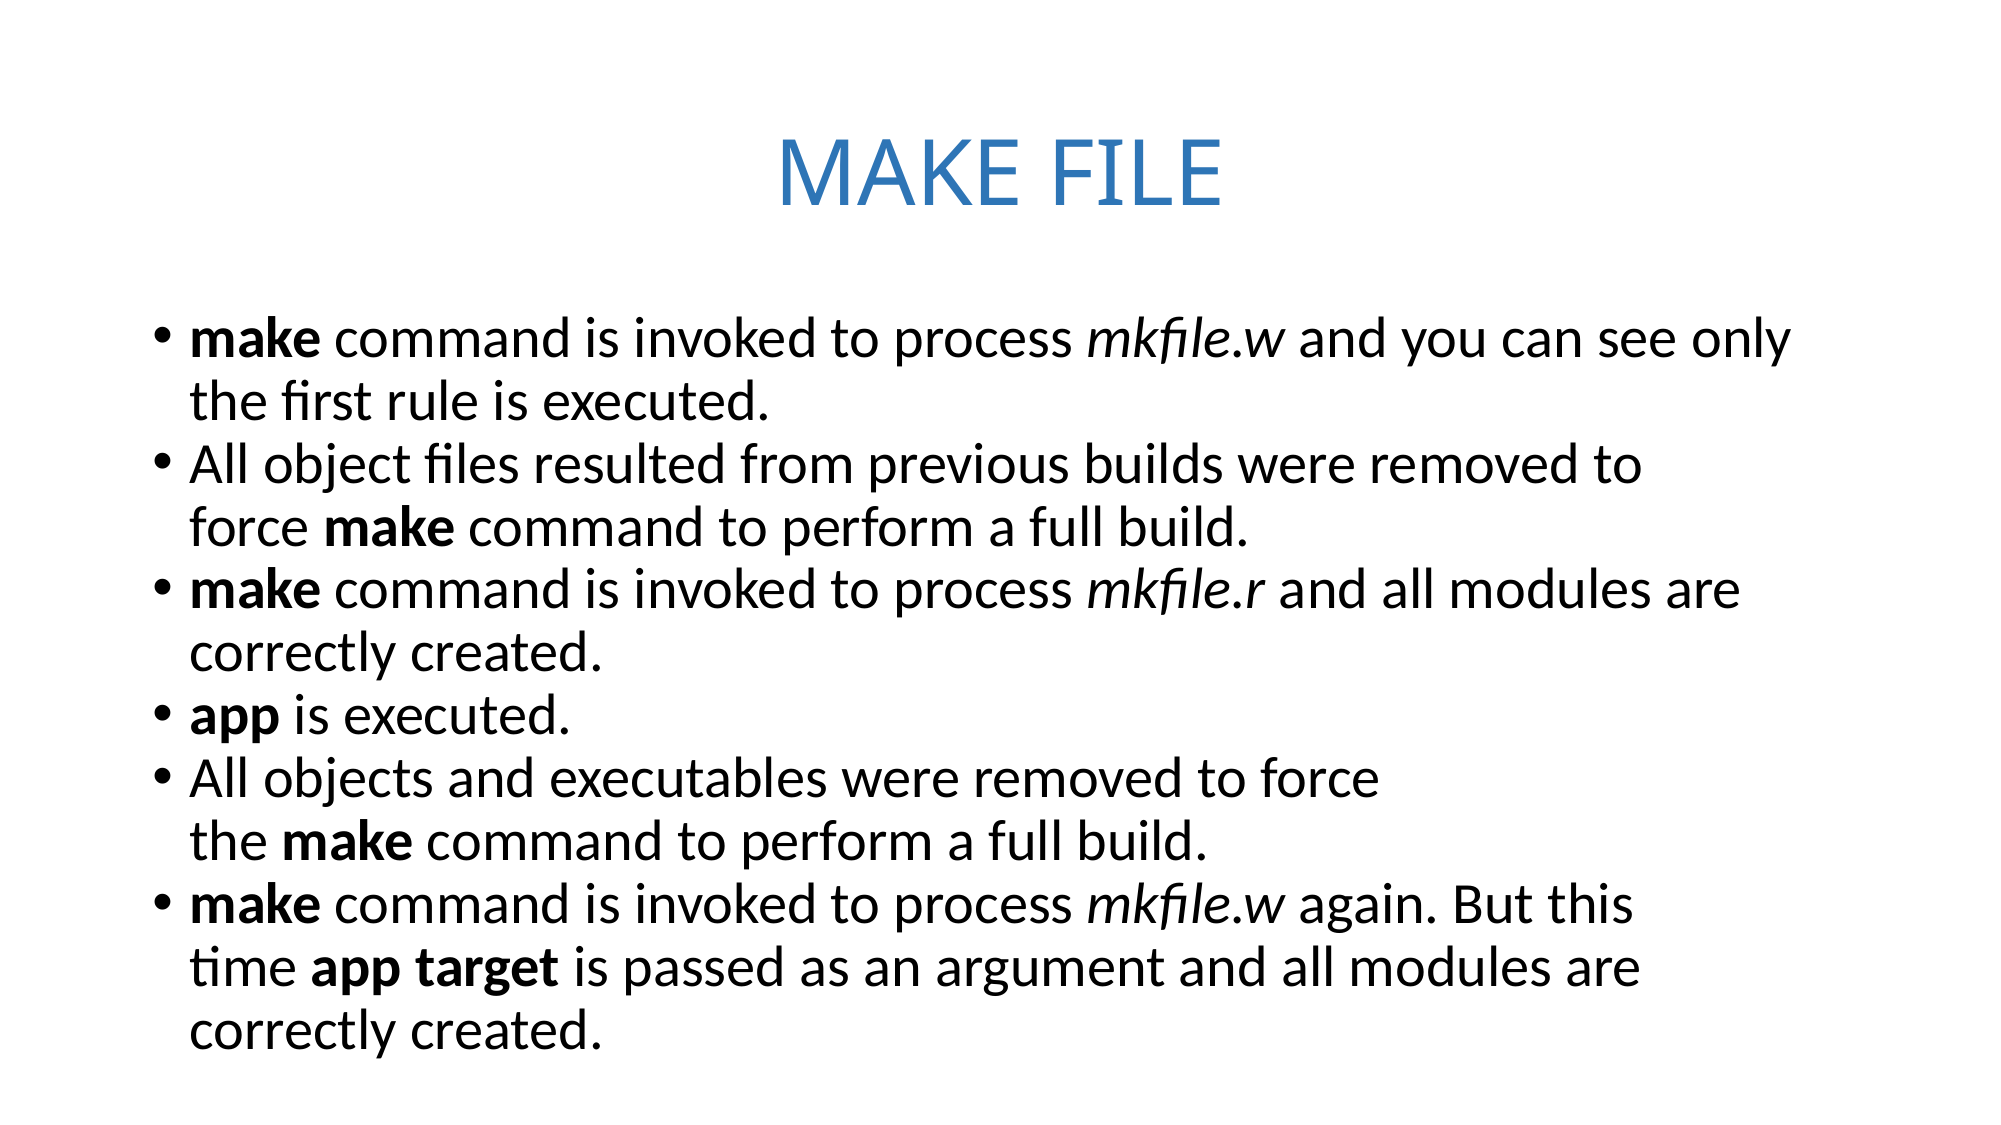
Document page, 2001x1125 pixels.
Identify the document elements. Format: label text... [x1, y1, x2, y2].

text_box MAKE FILE [137, 59, 1863, 278]
text_box make command is invoked to process mkfile.w and you can see only the first rule is executed. All object files resulted from previous builds were removed to force make command to perform a full build. make command is invoked to process mkfile.r and all modules are correctly created. app is executed. All objects and executables were removed to force the make command to perform a full build. make command is invoked to process mkfile.w again. But this time app target is passed as an argument and all modules are correctly created. [137, 299, 1863, 1014]
